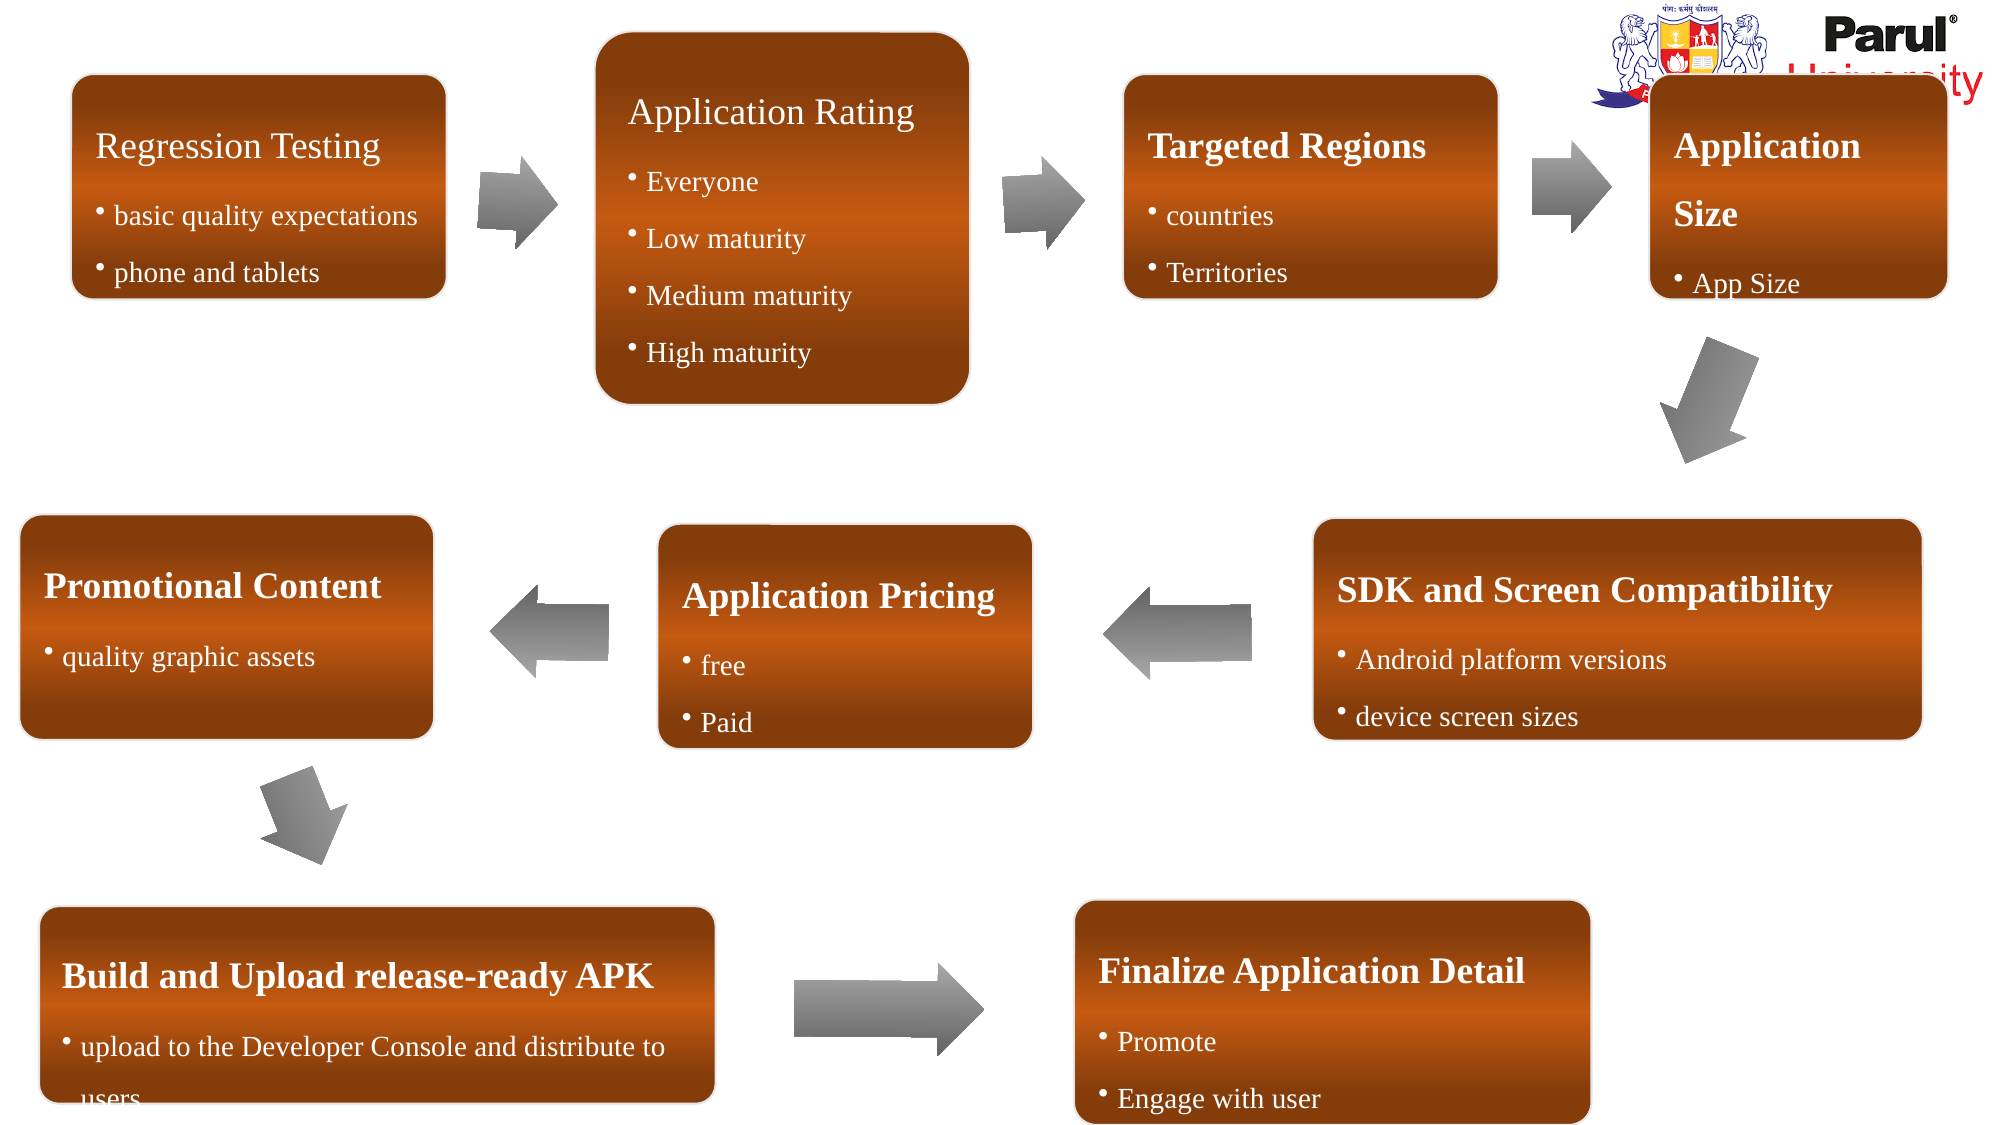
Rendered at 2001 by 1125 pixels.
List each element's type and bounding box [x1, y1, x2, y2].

list [19, 0, 2000, 1125]
